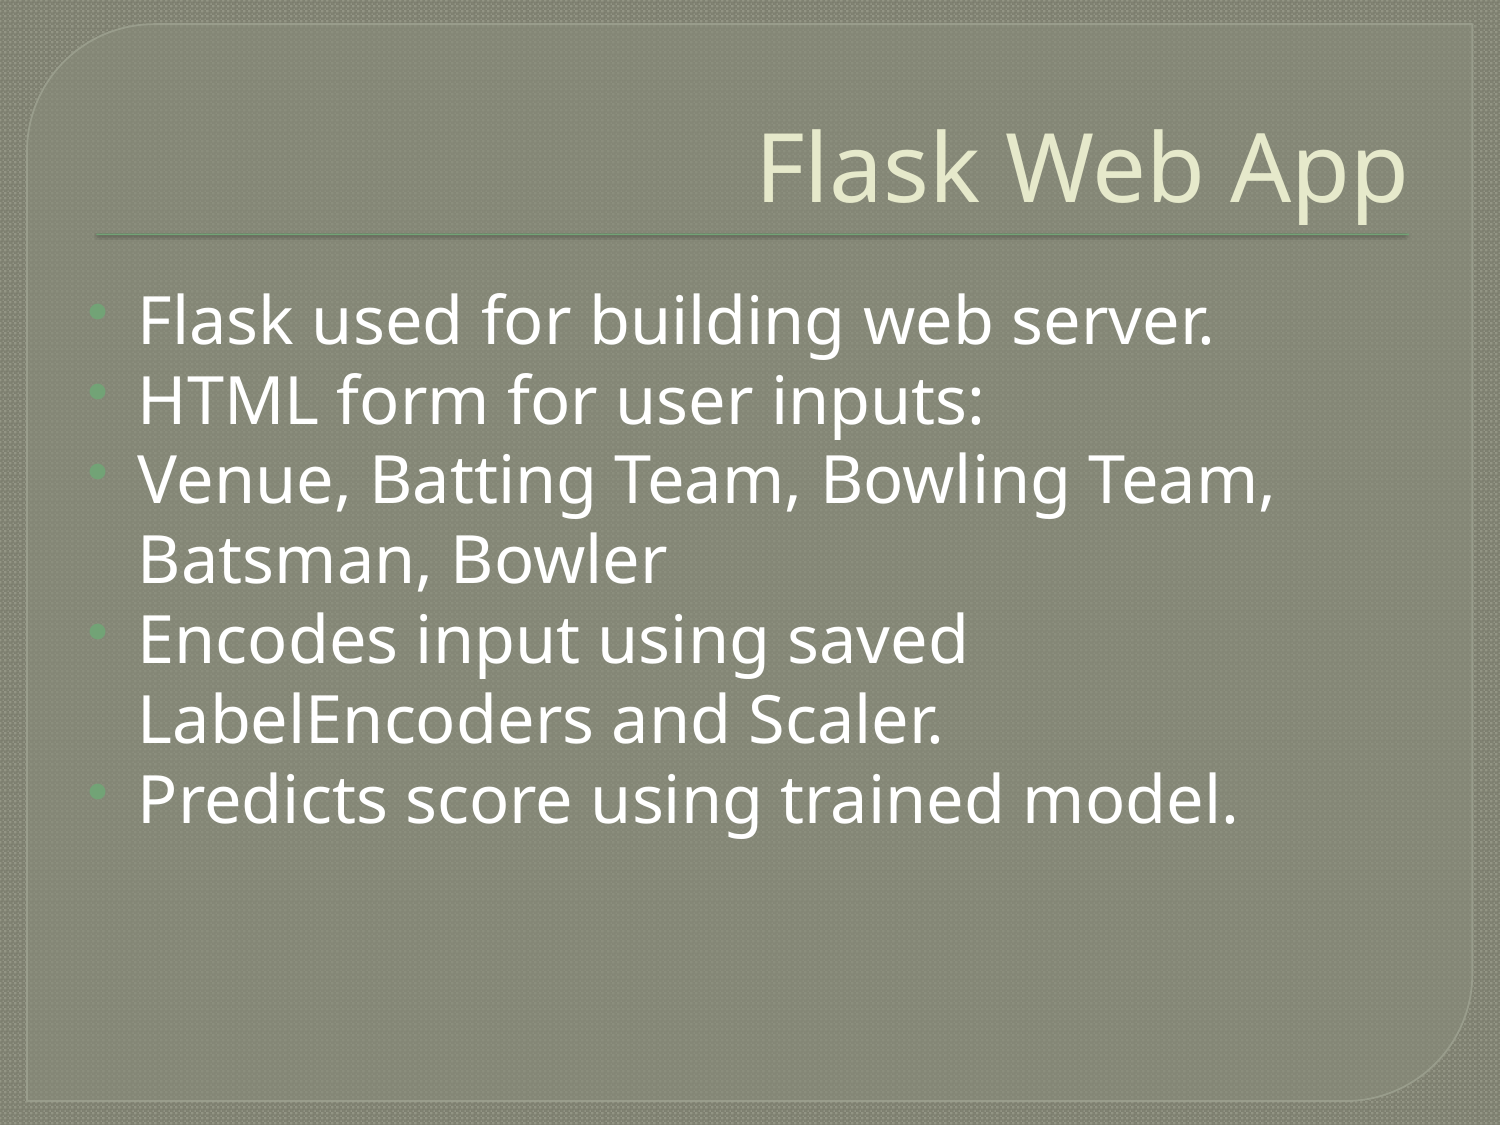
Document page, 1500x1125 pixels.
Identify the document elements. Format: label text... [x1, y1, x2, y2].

title Flask Web App [75, 41, 1425, 230]
list Flask used for building web server. HTML form for user inputs: Venue, Batting Team, Bowling Team, Batsman, Bowler Encodes input using saved LabelEncoders and Scaler. Predicts score using trained model. [75, 270, 1425, 1013]
